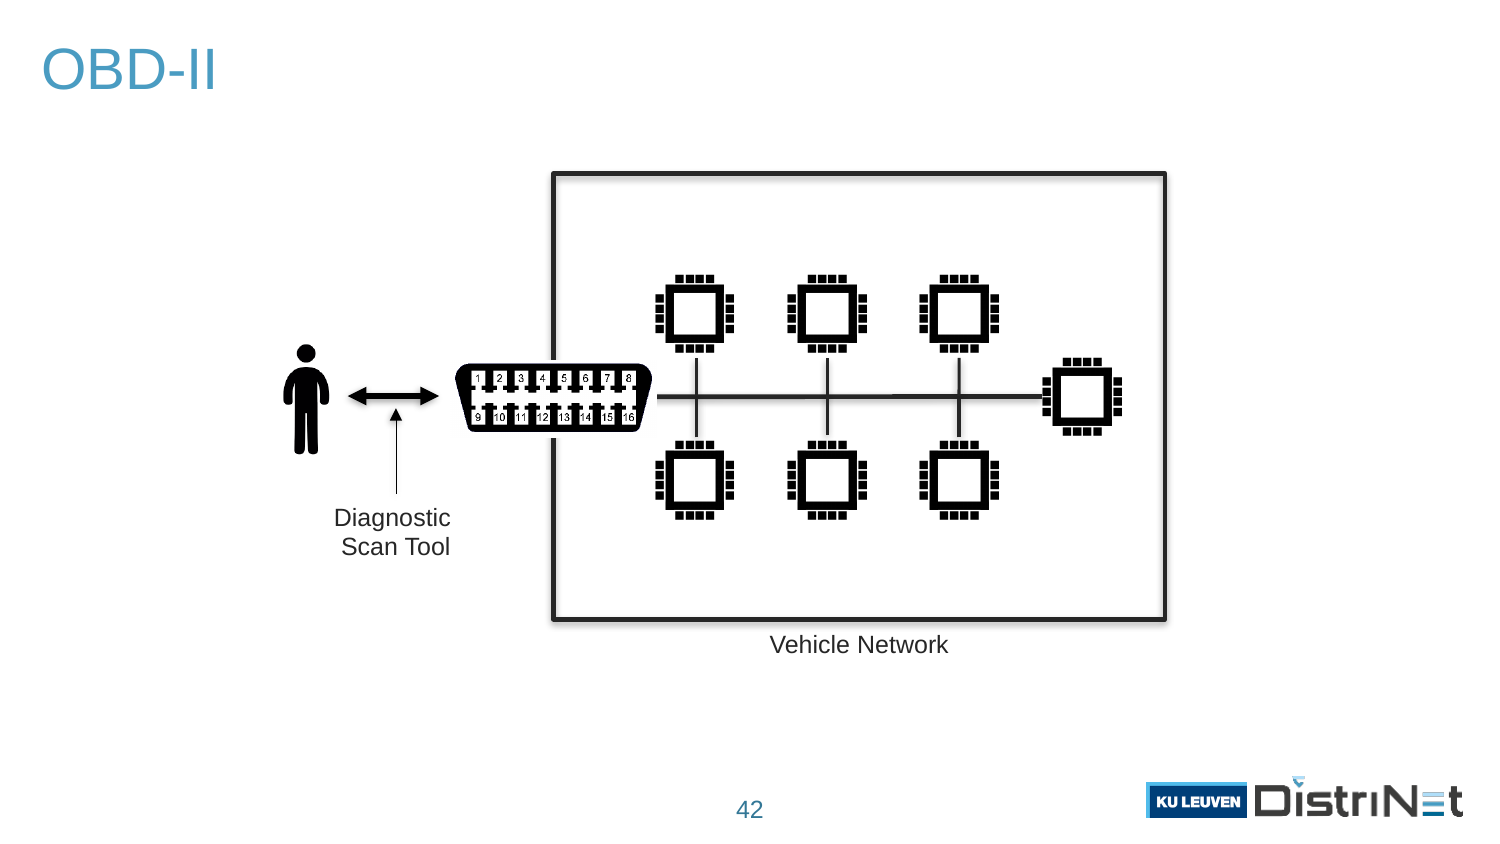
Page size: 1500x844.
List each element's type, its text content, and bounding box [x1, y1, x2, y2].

text_box Vehicle Network [754, 621, 964, 667]
picture [1255, 776, 1463, 817]
title OBD-II [26, 23, 1463, 110]
picture [782, 268, 872, 359]
slide_number 42 [679, 786, 821, 832]
picture [450, 360, 740, 525]
picture [198, 342, 414, 456]
picture [649, 268, 740, 359]
text_box Diagnostic Scan Tool [319, 493, 473, 569]
text_box [553, 173, 1166, 620]
picture [782, 435, 872, 525]
picture [914, 268, 1004, 359]
picture [1037, 351, 1128, 442]
picture [914, 435, 1004, 525]
picture [1146, 782, 1247, 818]
